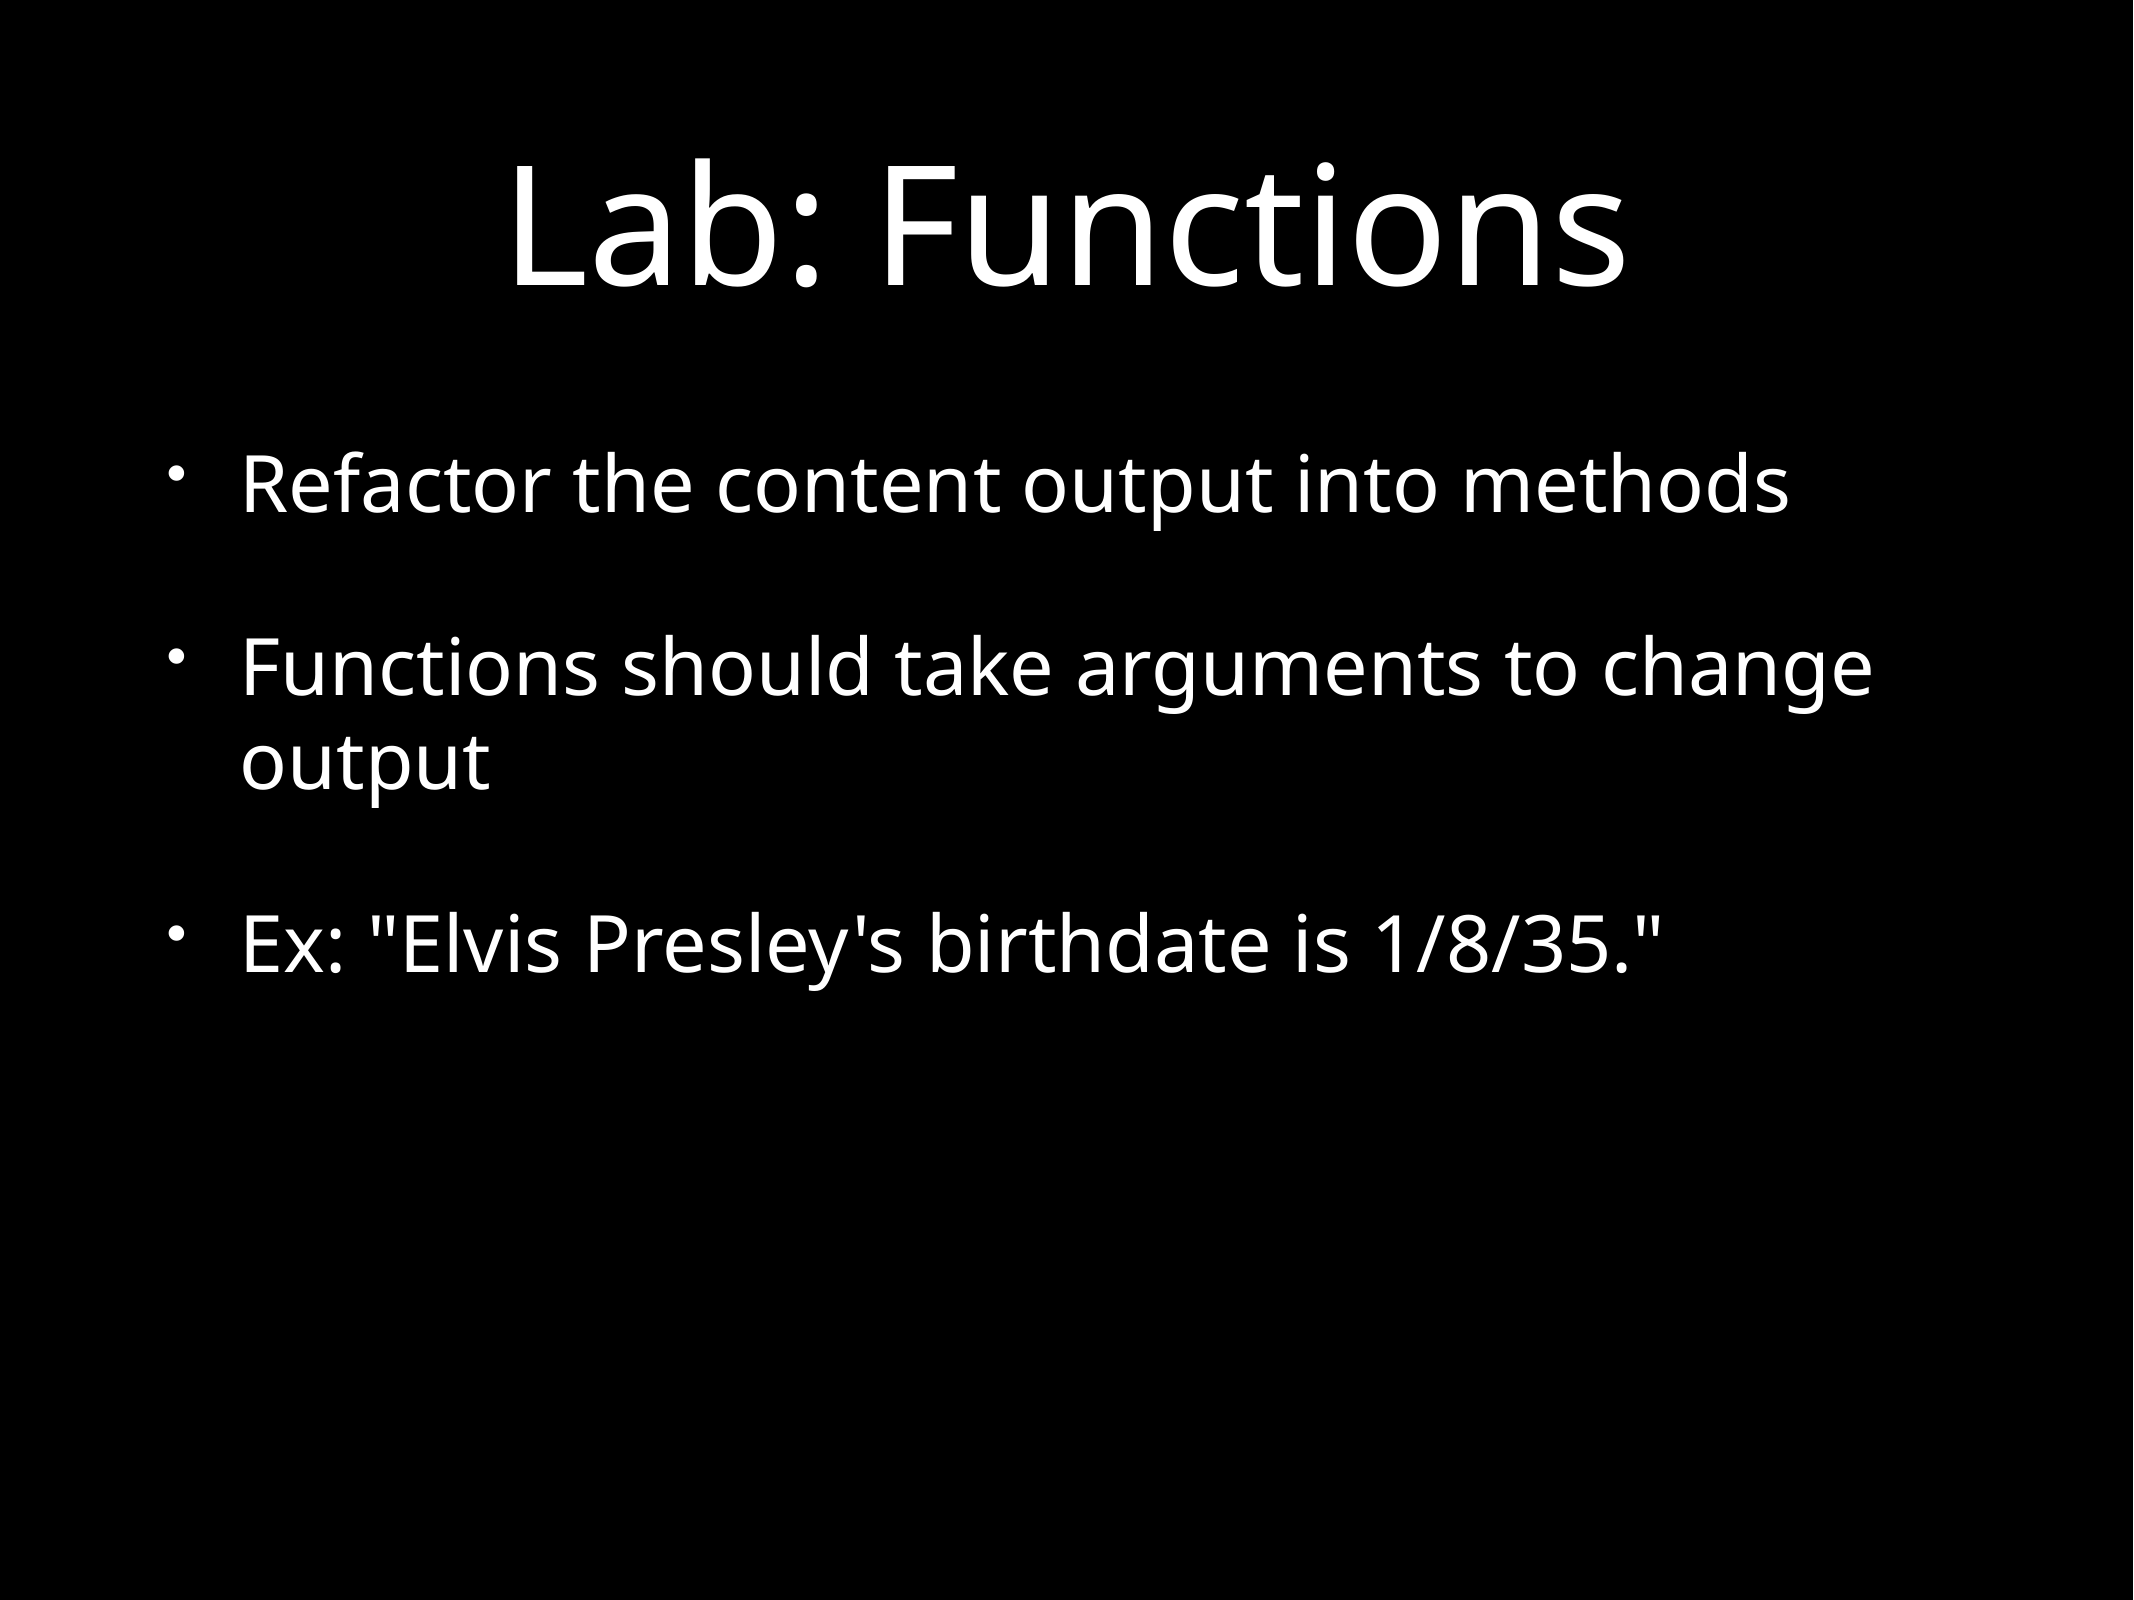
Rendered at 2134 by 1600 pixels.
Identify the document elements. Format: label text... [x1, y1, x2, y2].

title Lab: Functions [155, 41, 1978, 397]
list Refactor the content output into methods Functions should take arguments to change output Ex: "Elvis Presley's birthdate is 1/8/35." [157, 424, 1980, 1457]
